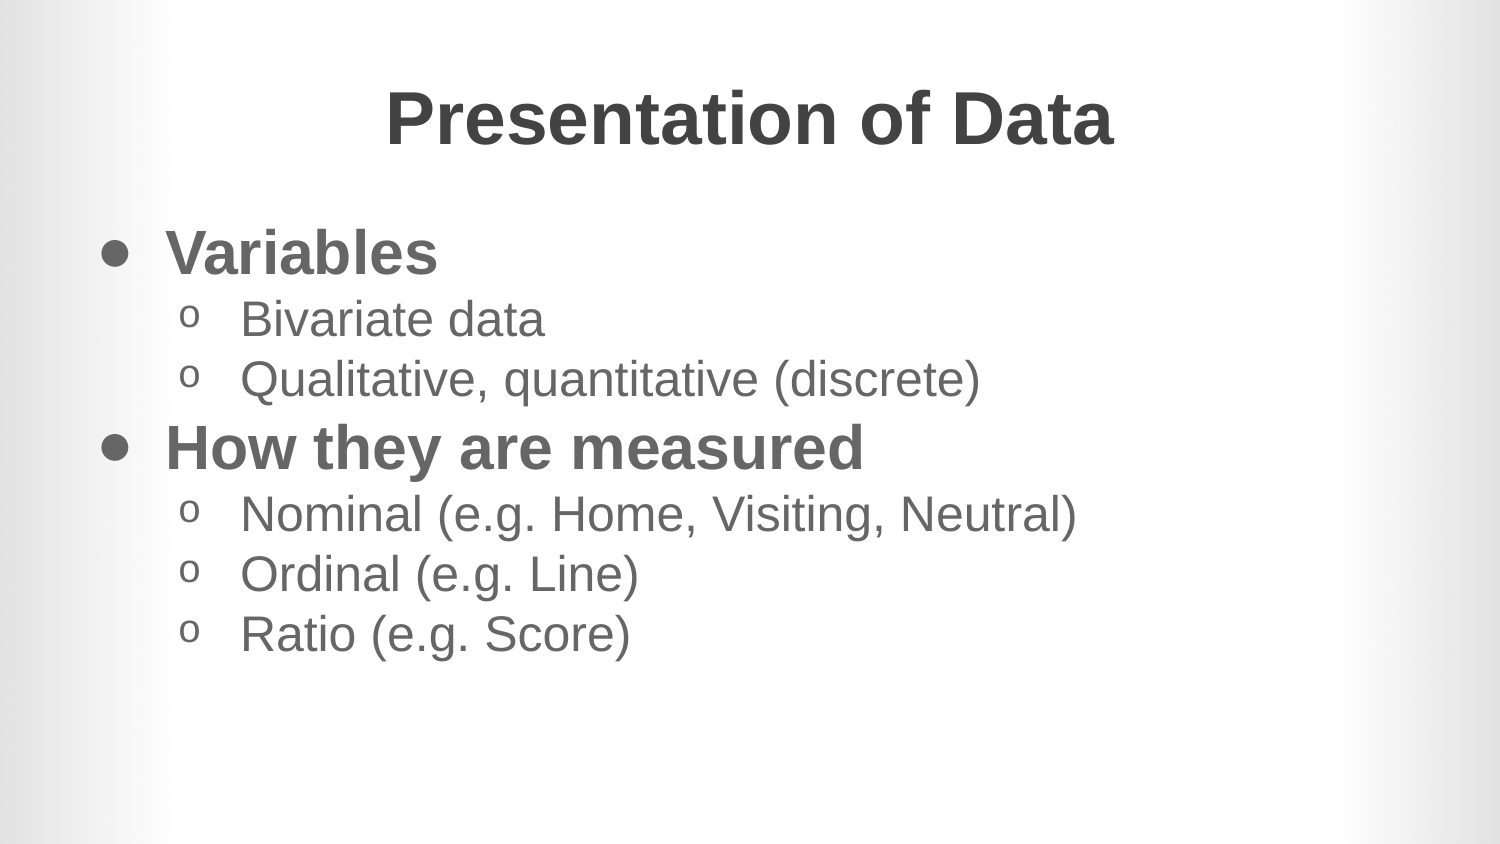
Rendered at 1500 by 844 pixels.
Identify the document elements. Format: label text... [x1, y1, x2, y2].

list Variables Bivariate data Qualitative, quantitative (discrete) How they are measured Nominal (e.g. Home, Visiting, Neutral) Ordinal (e.g. Line) Ratio (e.g. Score) [75, 196, 1425, 808]
picture [0, 0, 1500, 844]
title Presentation of Data [75, 33, 1425, 175]
